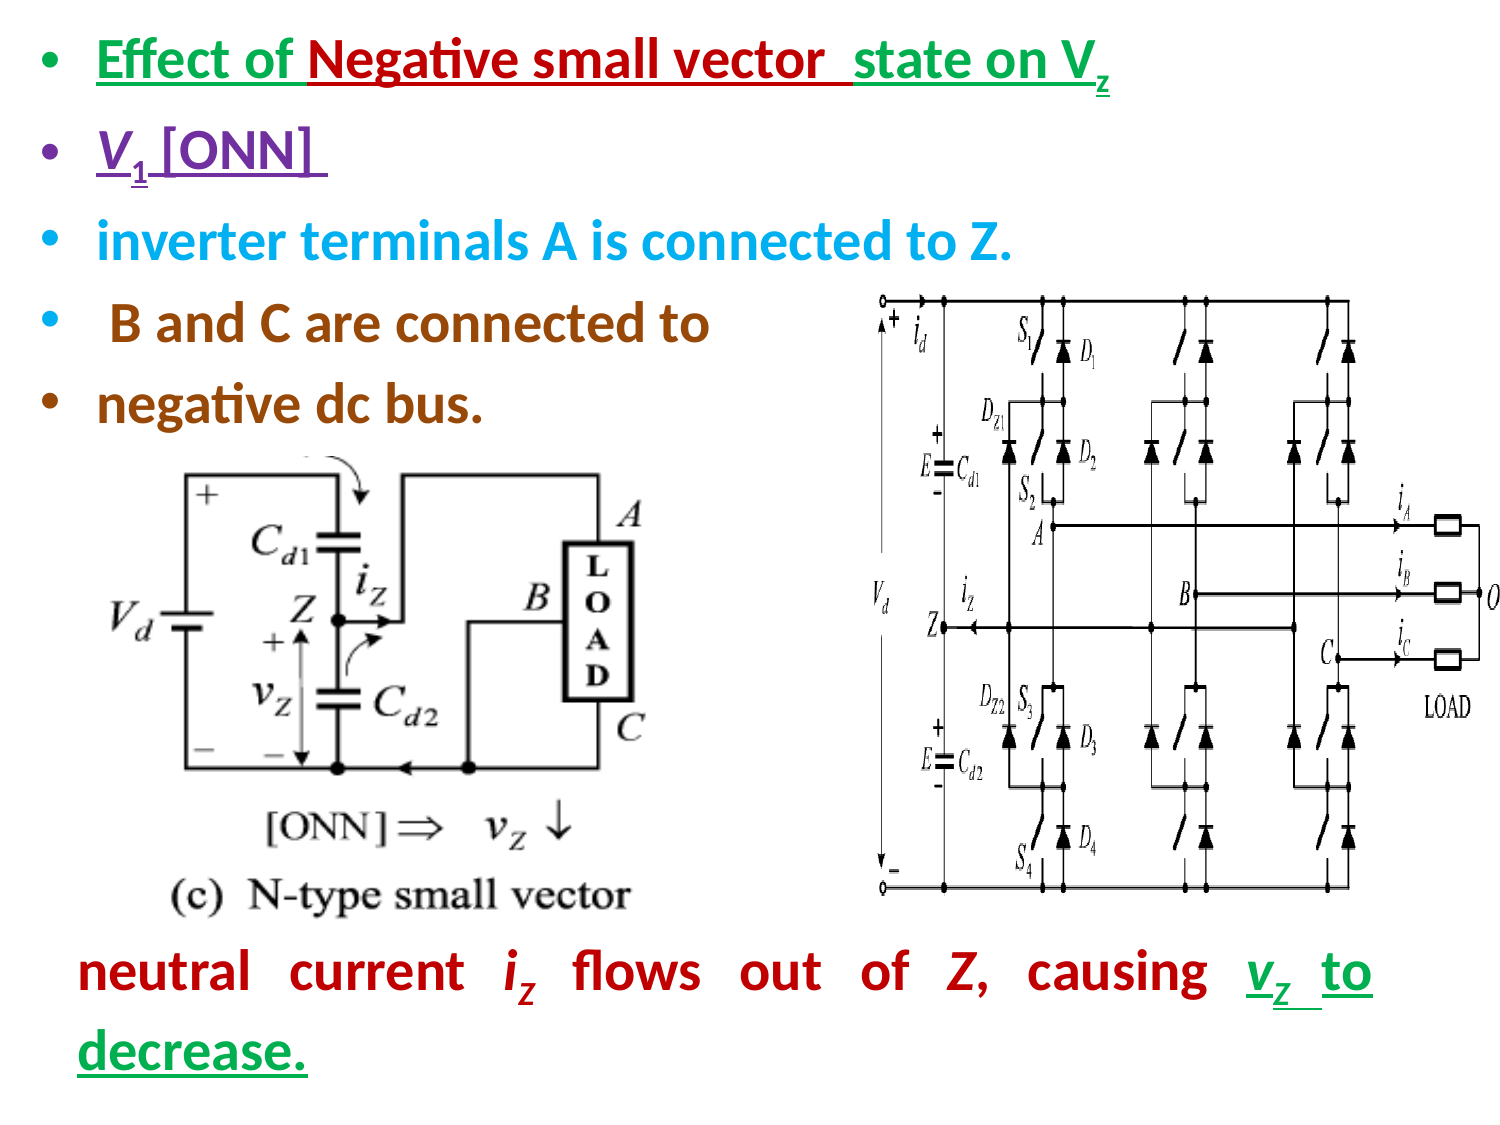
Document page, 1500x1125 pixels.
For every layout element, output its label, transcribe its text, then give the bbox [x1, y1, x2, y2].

picture [862, 262, 1500, 913]
text_box neutral current iZ flows out of Z, causing vZ to decrease. [62, 924, 1388, 1090]
picture [87, 456, 663, 926]
list Effect of Negative small vector state on Vz V1 [ONN] inverter terminals A is connected to Z. B and C are connected to negative dc bus. [24, 12, 1500, 1100]
